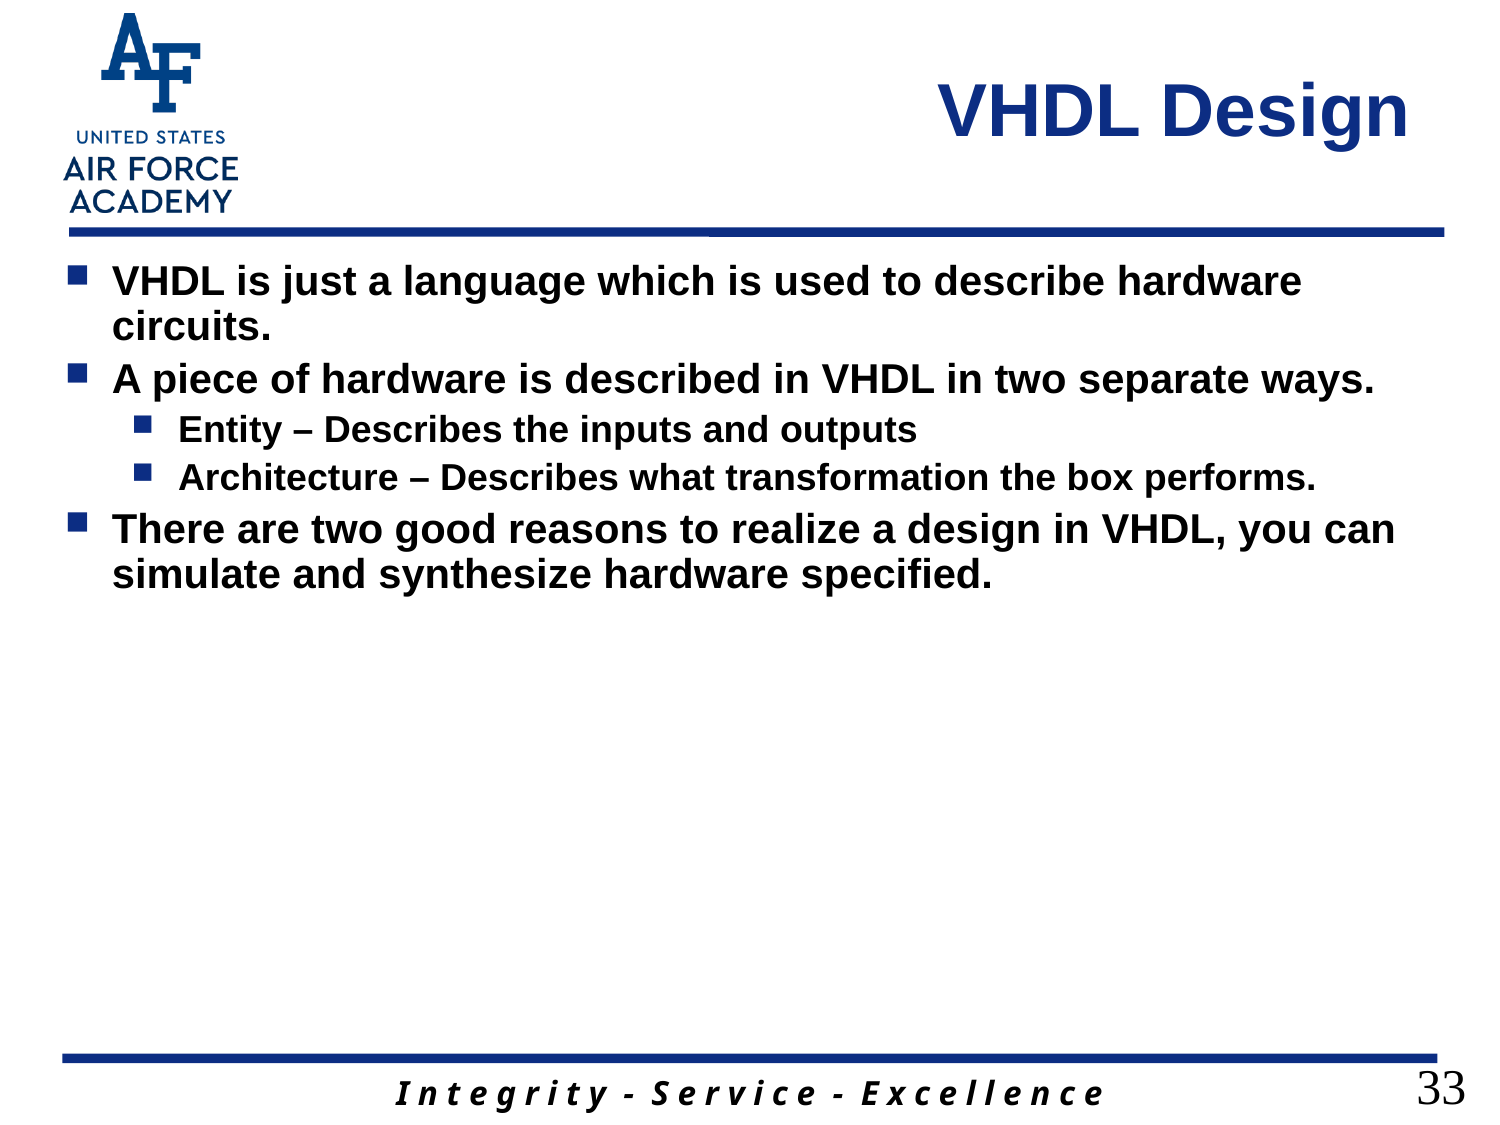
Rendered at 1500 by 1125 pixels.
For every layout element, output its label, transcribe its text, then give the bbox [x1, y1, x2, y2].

list VHDL is just a language which is used to describe hardware circuits. A piece of hardware is described in VHDL in two separate ways. Entity – Describes the inputs and outputs Architecture – Describes what transformation the box performs. There are two good reasons to realize a design in VHDL, you can simulate and synthesize hardware specified. [49, 251, 1464, 962]
title VHDL Design [313, 12, 1427, 201]
picture [63, 13, 238, 213]
slide_number 33 [1131, 1046, 1482, 1125]
